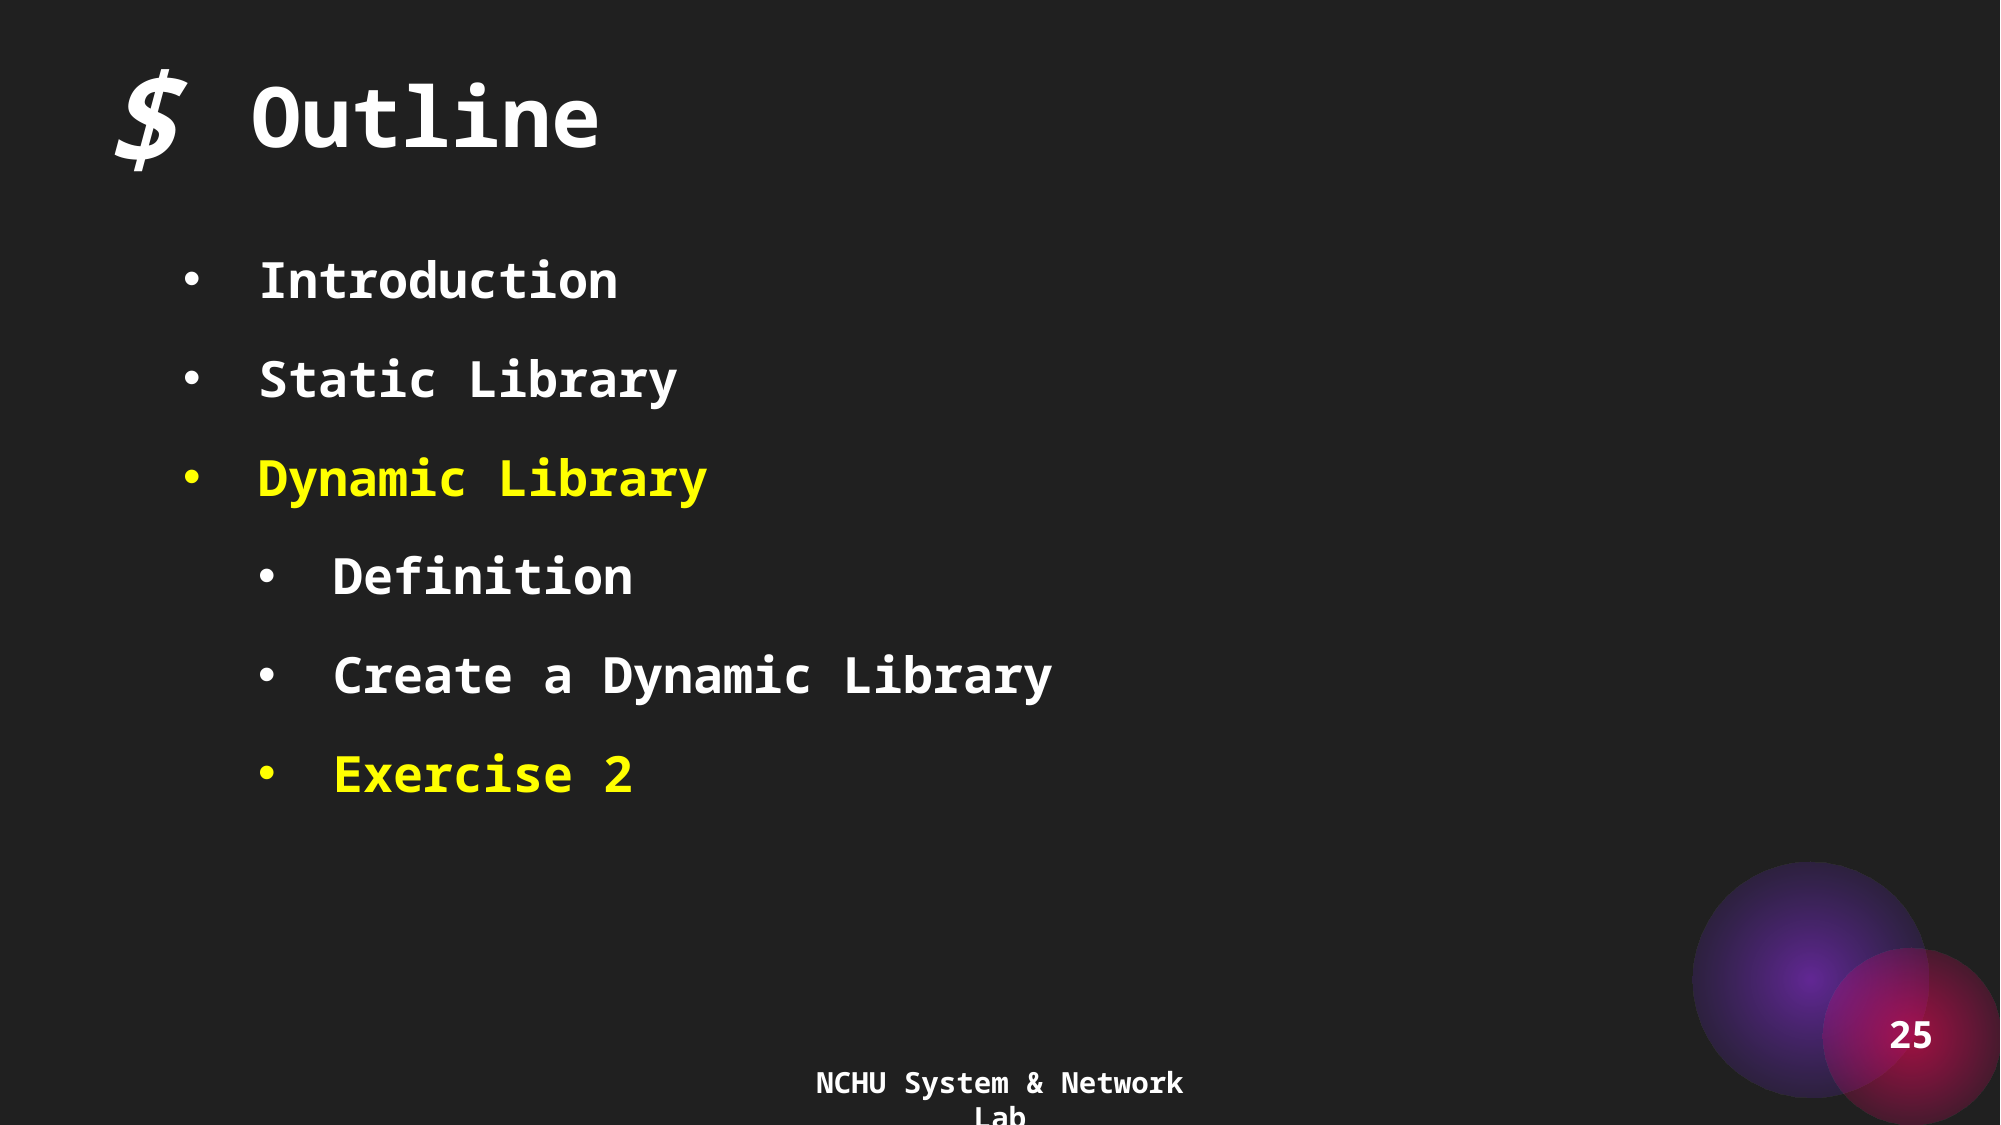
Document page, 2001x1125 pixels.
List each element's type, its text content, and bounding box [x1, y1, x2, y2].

text_box Introduction Static Library Dynamic Library Definition Create a Dynamic Library Exercise 2 [168, 223, 1832, 810]
text_box [1691, 860, 1926, 1099]
title Outline [236, 13, 1745, 216]
text_box 25 [1821, 946, 2000, 1125]
text_box $ [43, 32, 236, 197]
text_box NCHU System & Network Lab [770, 1057, 1229, 1125]
